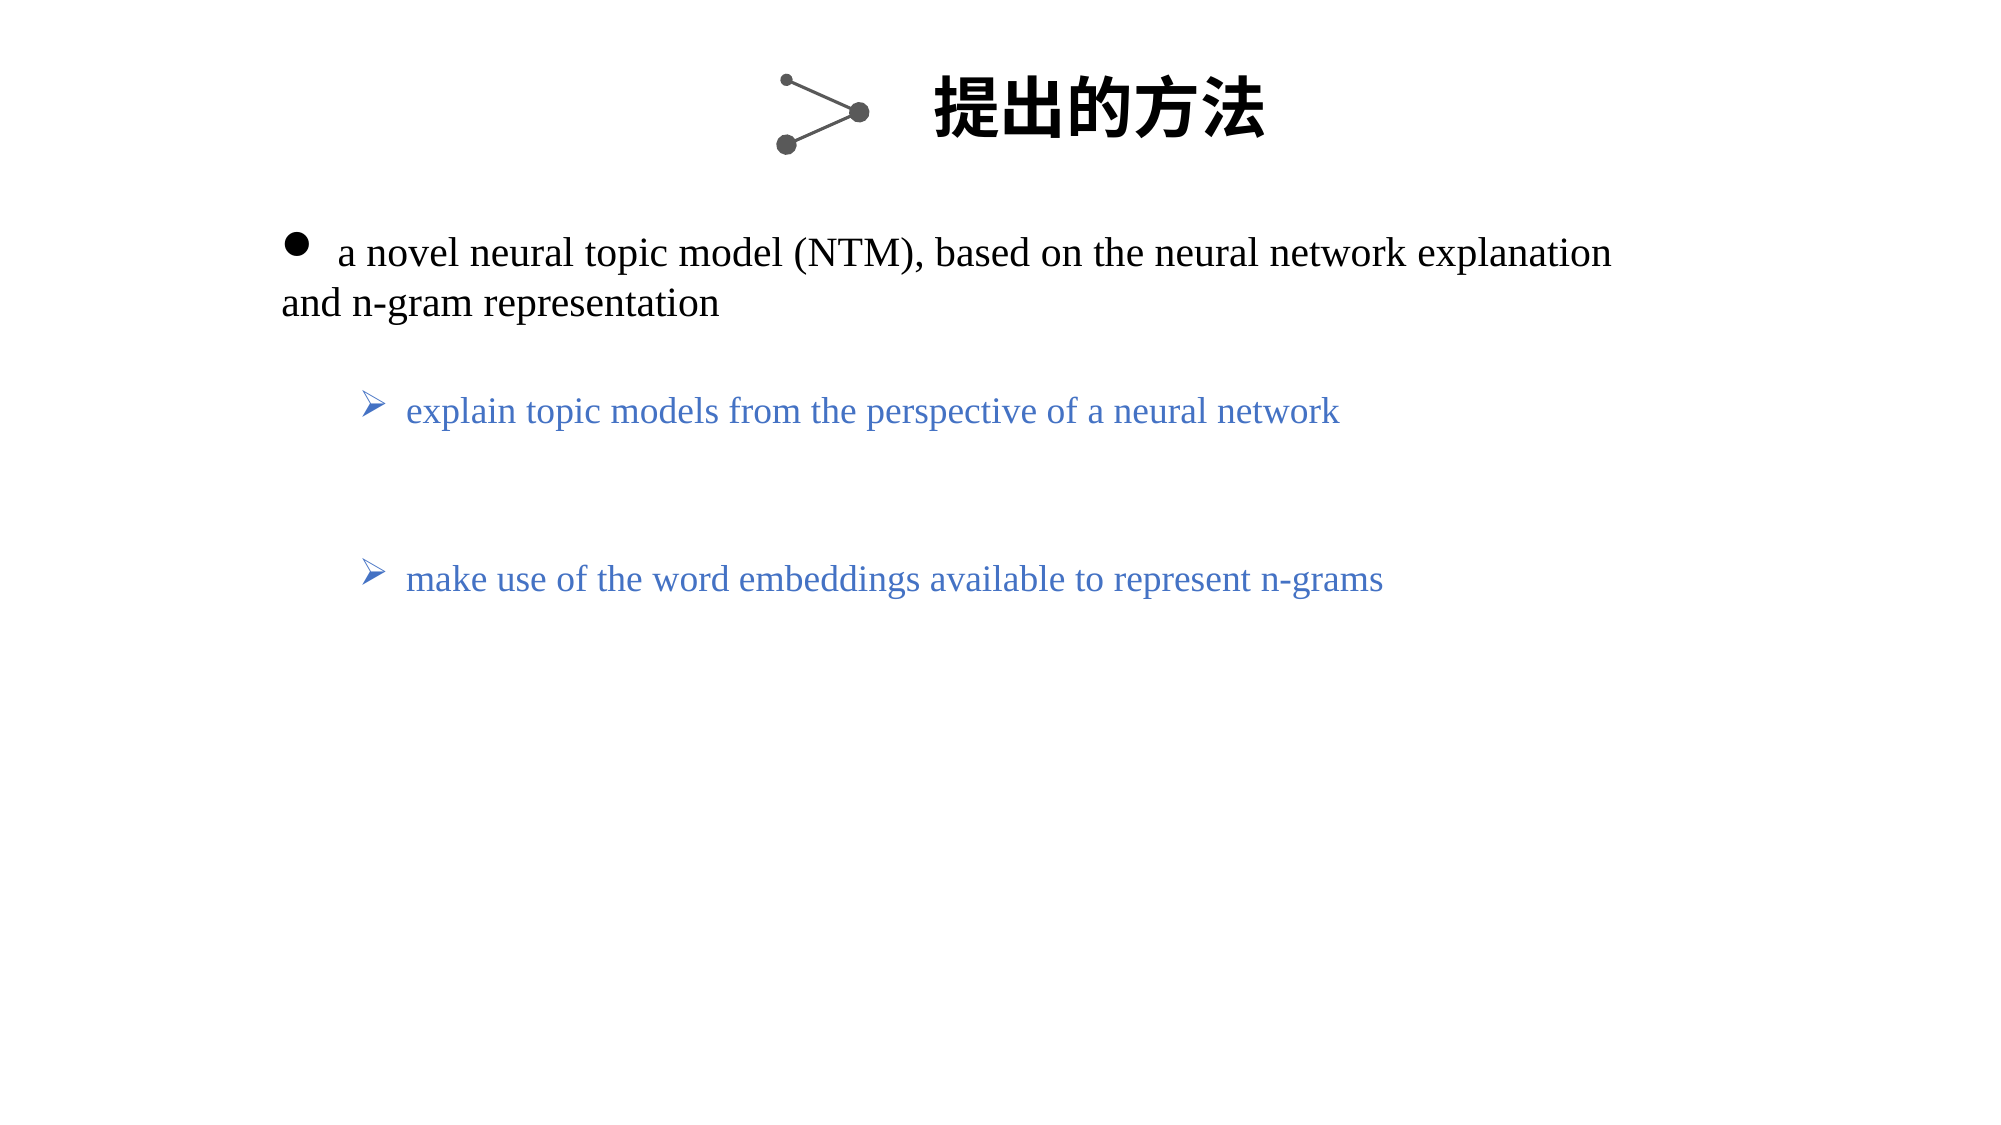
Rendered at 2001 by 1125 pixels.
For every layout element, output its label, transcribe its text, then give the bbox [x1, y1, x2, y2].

text_box explain topic models from the perspective of a neural network [344, 378, 1563, 439]
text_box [786, 58, 1304, 155]
text_box a novel neural topic model (NTM), based on the neural network explanation and n-gram representation [266, 217, 1818, 332]
text_box make use of the word embeddings available to represent n-grams [344, 546, 1563, 607]
